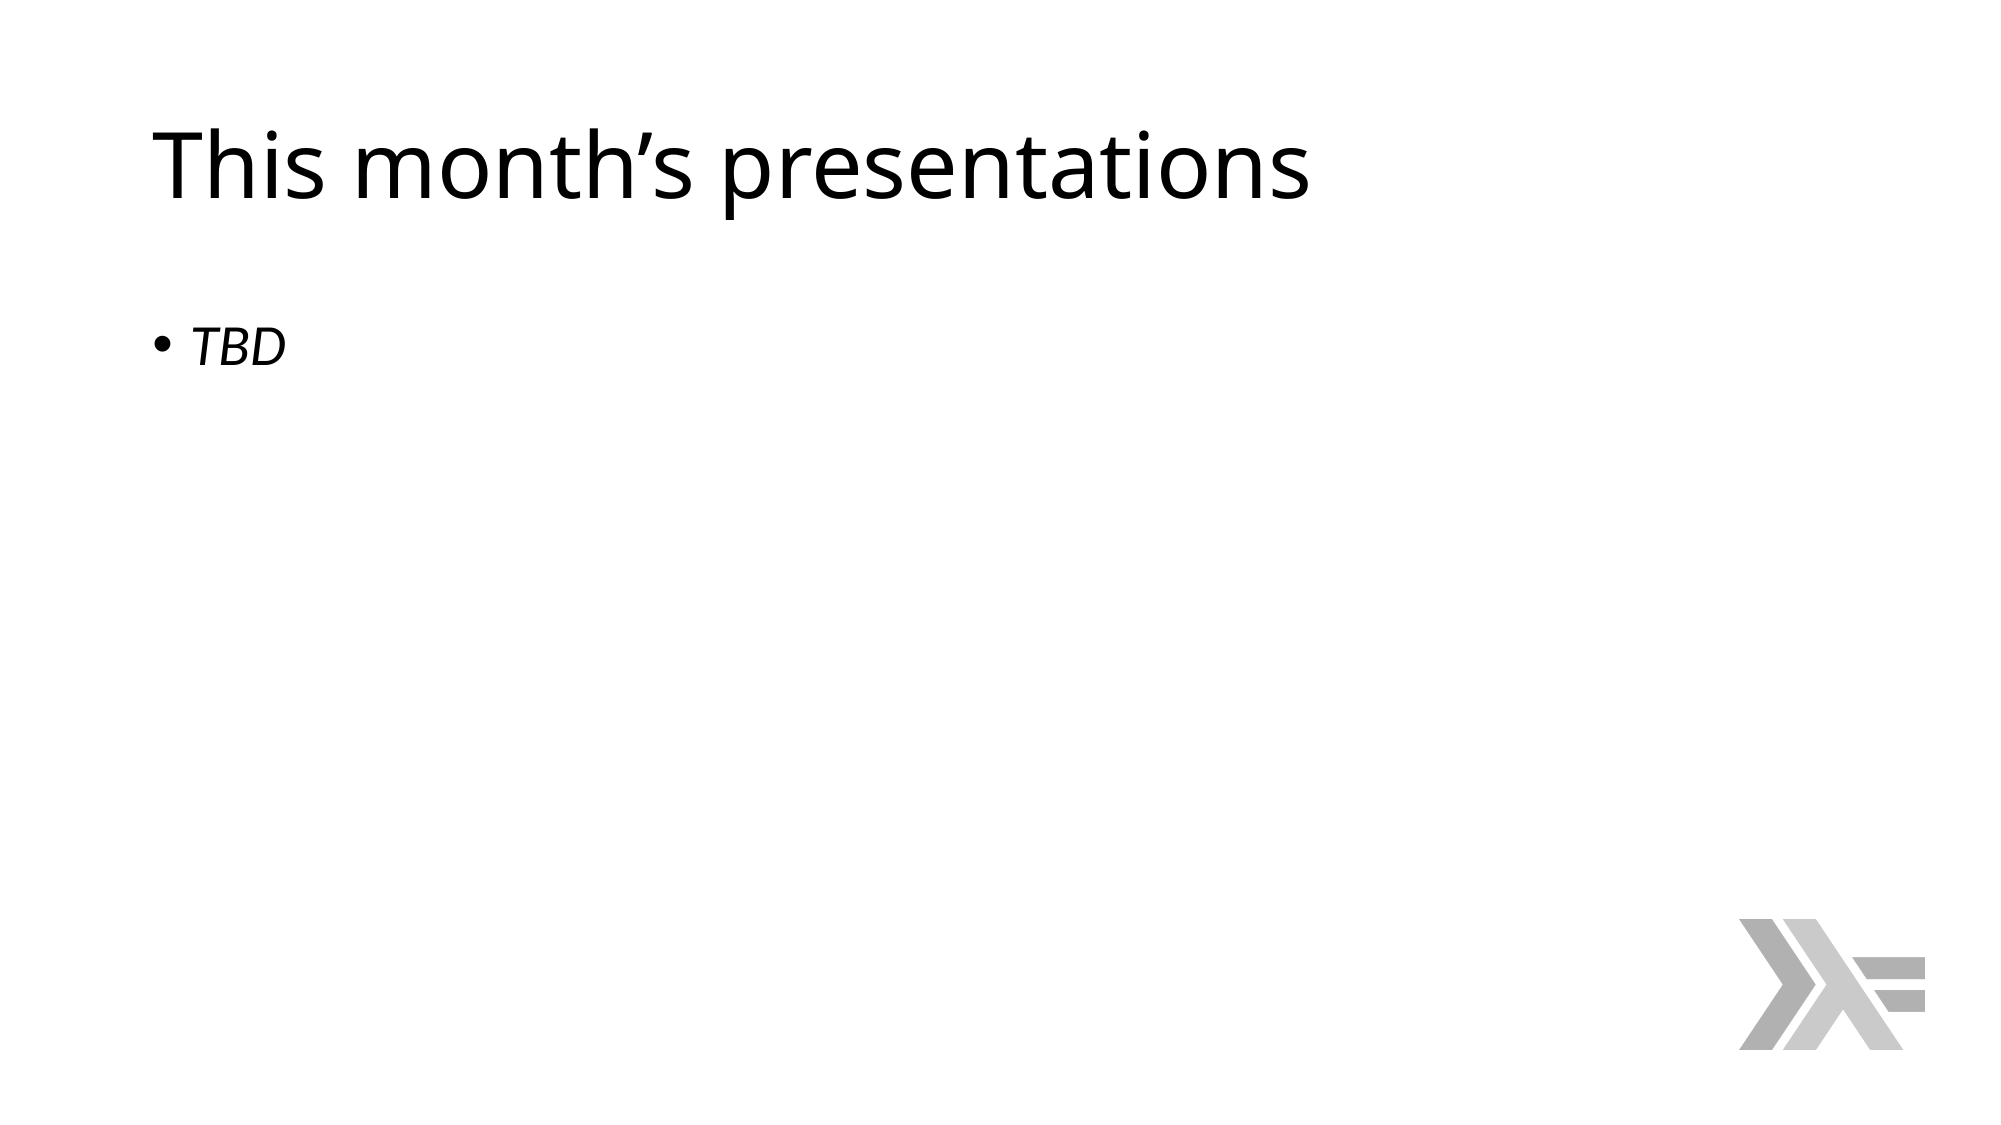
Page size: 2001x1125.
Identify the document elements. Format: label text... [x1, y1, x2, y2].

title This month’s presentations [137, 59, 1863, 278]
list TBD [137, 307, 1863, 1022]
